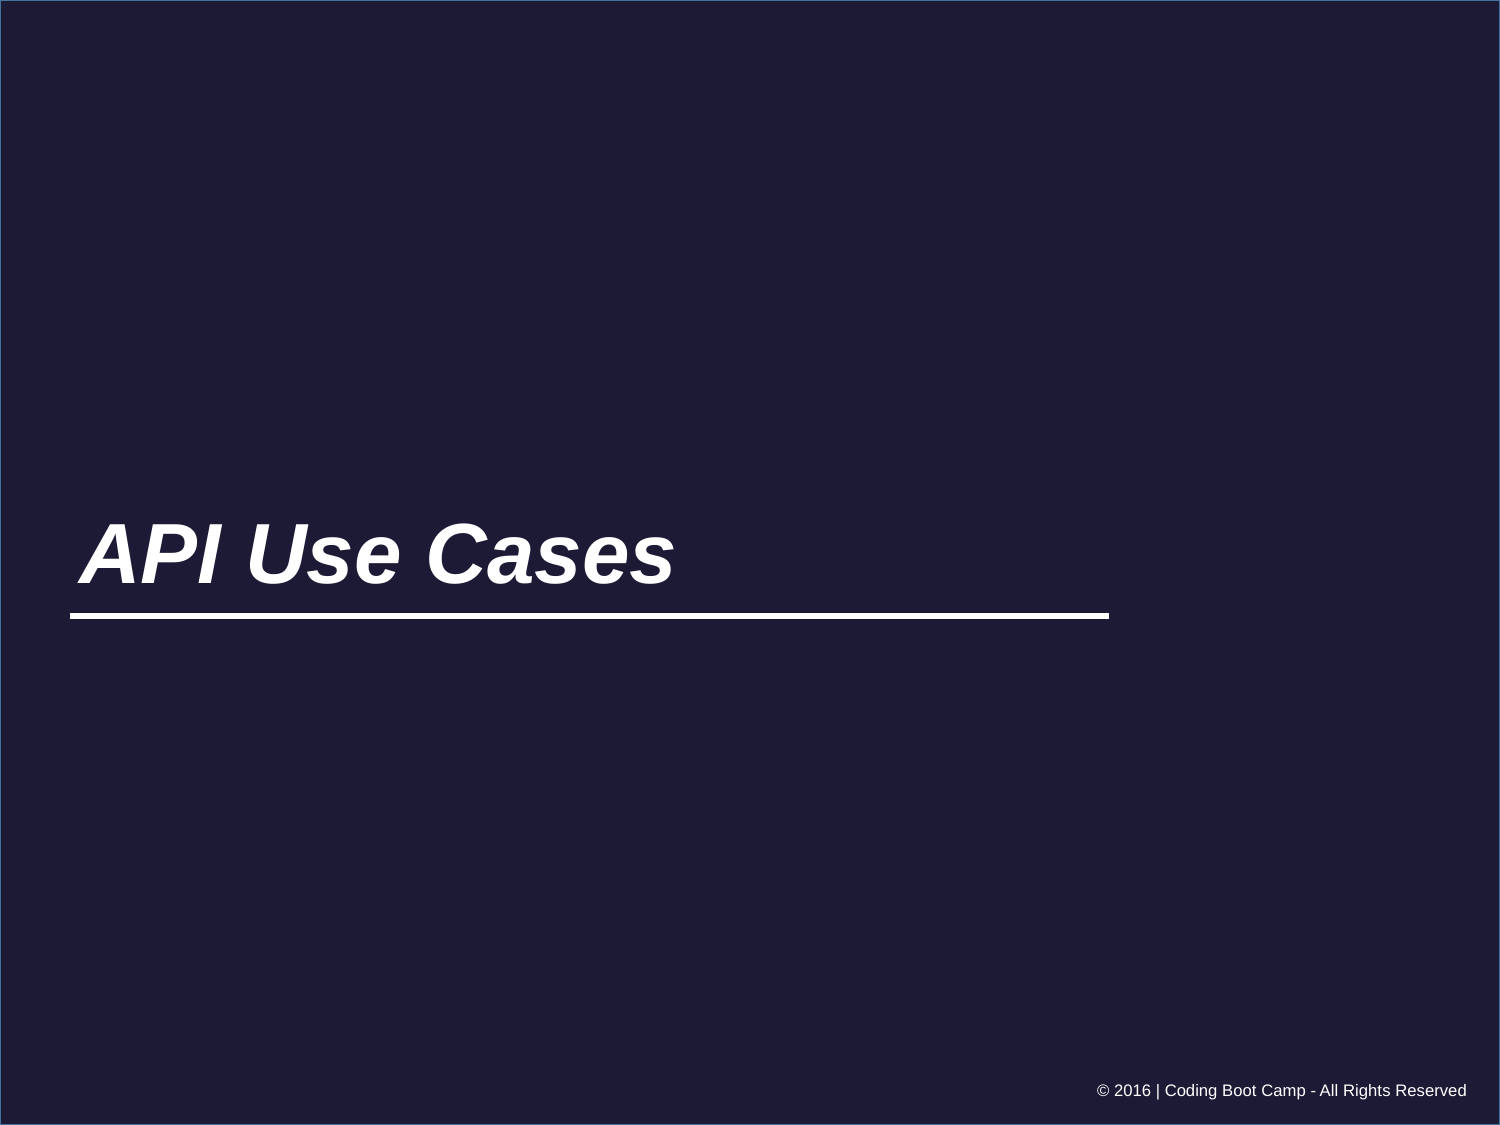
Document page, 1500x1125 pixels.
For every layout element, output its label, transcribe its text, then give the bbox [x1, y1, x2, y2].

title API Use Cases [64, 484, 1415, 628]
